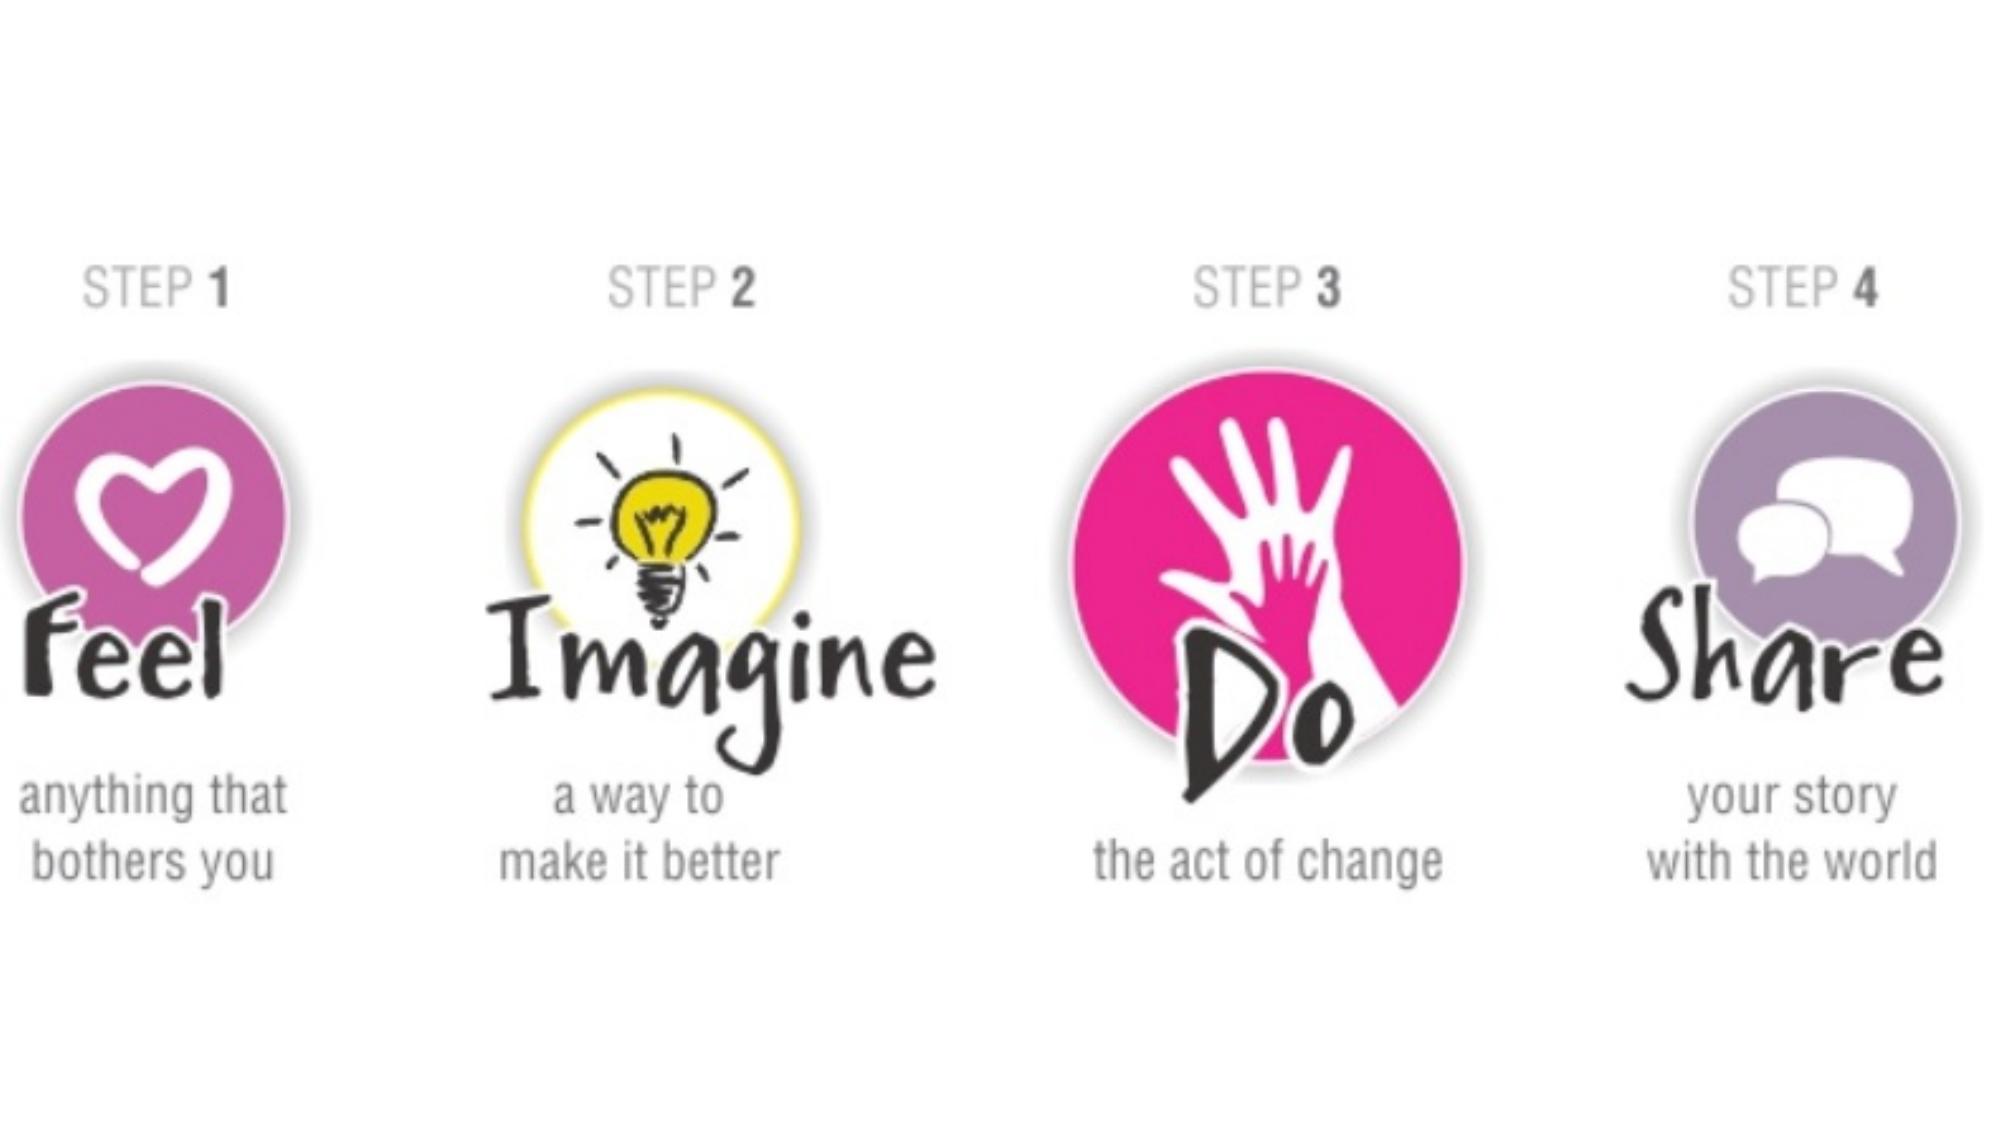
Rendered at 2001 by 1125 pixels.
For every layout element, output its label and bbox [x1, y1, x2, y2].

picture [0, 215, 2000, 910]
